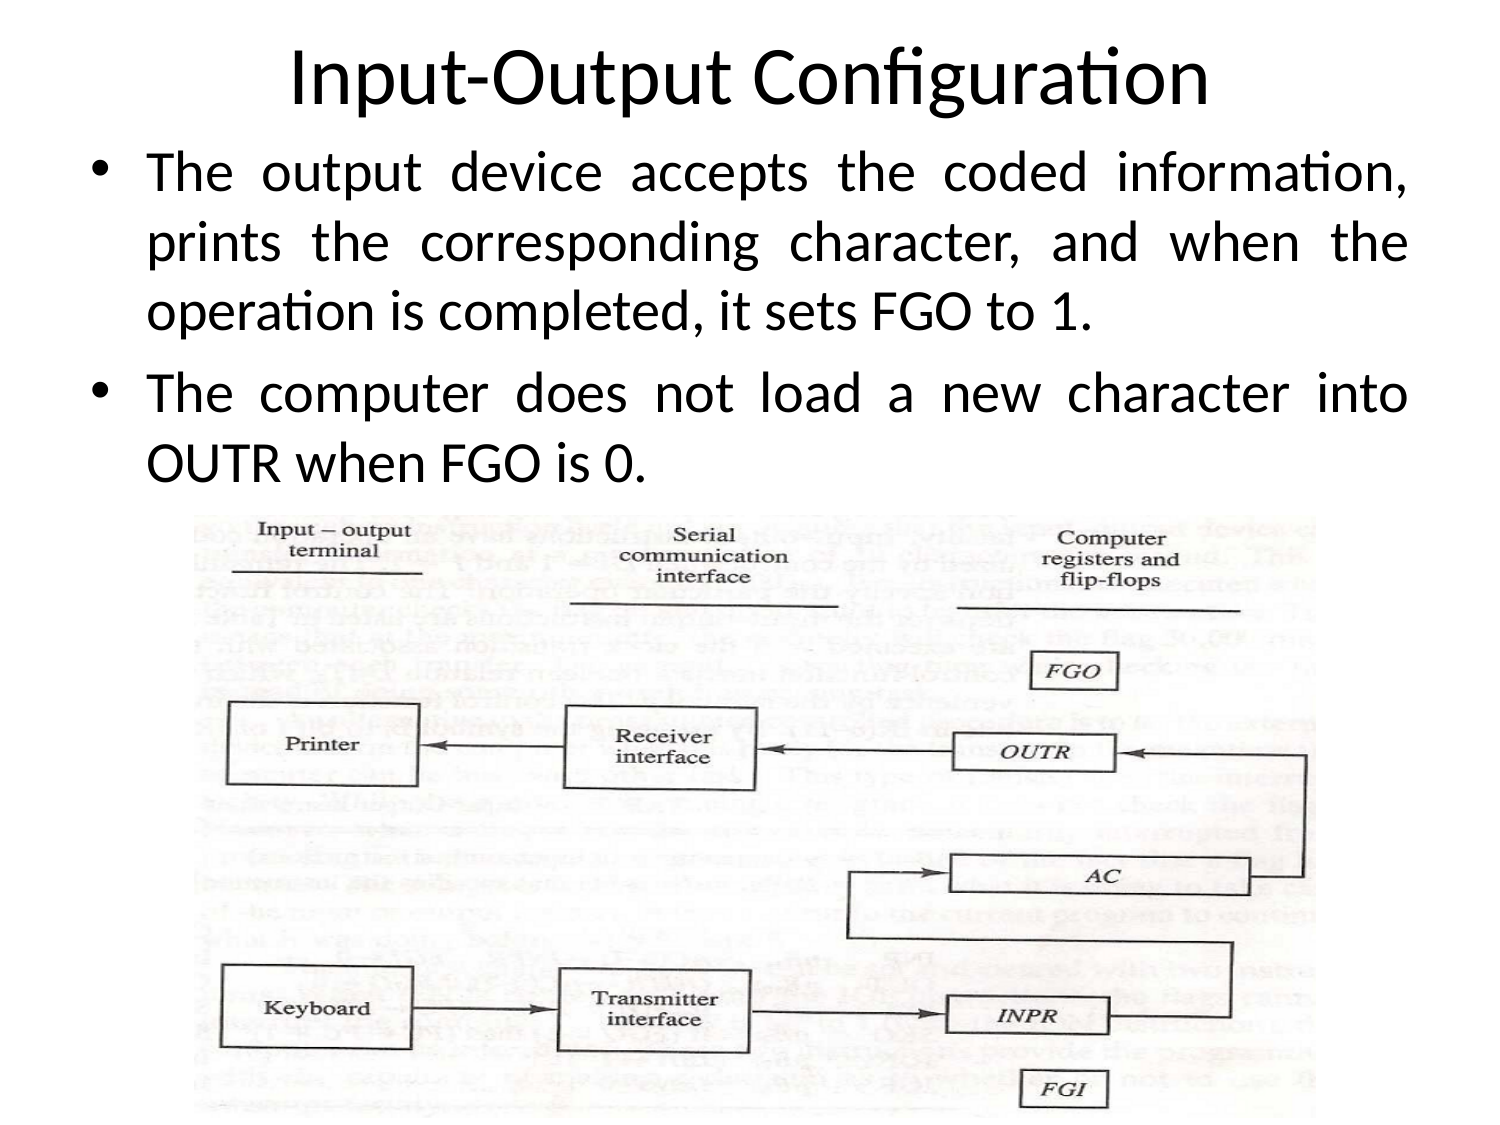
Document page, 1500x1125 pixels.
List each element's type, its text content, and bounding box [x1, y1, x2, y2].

list The output device accepts the coded information, prints the corresponding character, and when the operation is completed, it sets FGO to 1. The computer does not load a new character into OUTR when FGO is 0. [75, 125, 1425, 982]
title Input-Output Configuration [75, 7, 1425, 125]
picture [194, 514, 1316, 1118]
